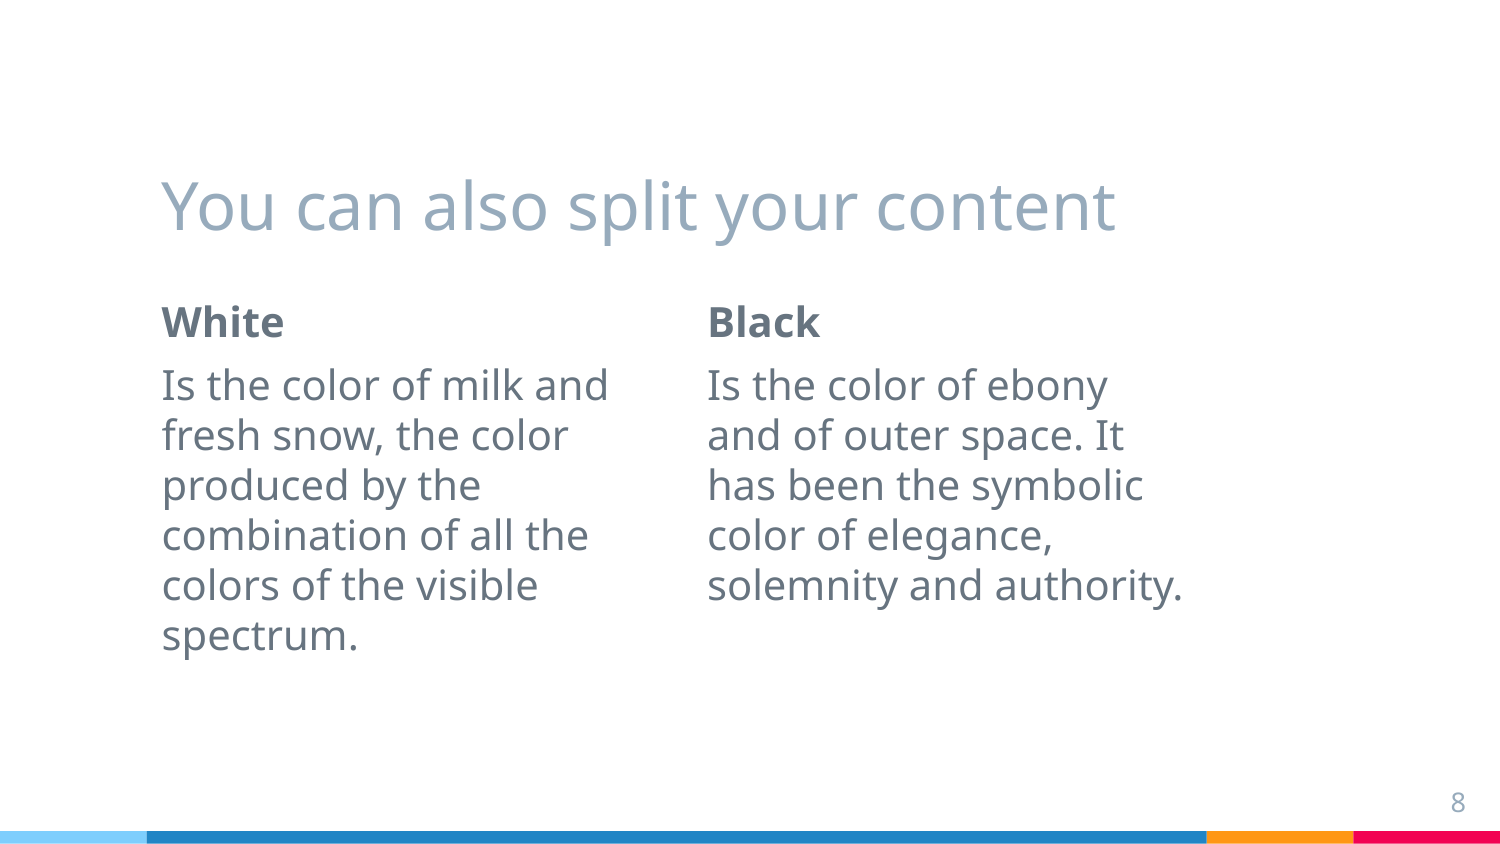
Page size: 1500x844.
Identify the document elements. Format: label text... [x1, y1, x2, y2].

list White Is the color of milk and fresh snow, the color produced by the combination of all the colors of the visible spectrum. [146, 281, 662, 562]
title You can also split your content [146, 118, 1207, 259]
list Black Is the color of ebony and of outer space. It has been the symbolic color of elegance, solemnity and authority. [692, 281, 1207, 562]
slide_number ‹#› [1391, 770, 1482, 822]
